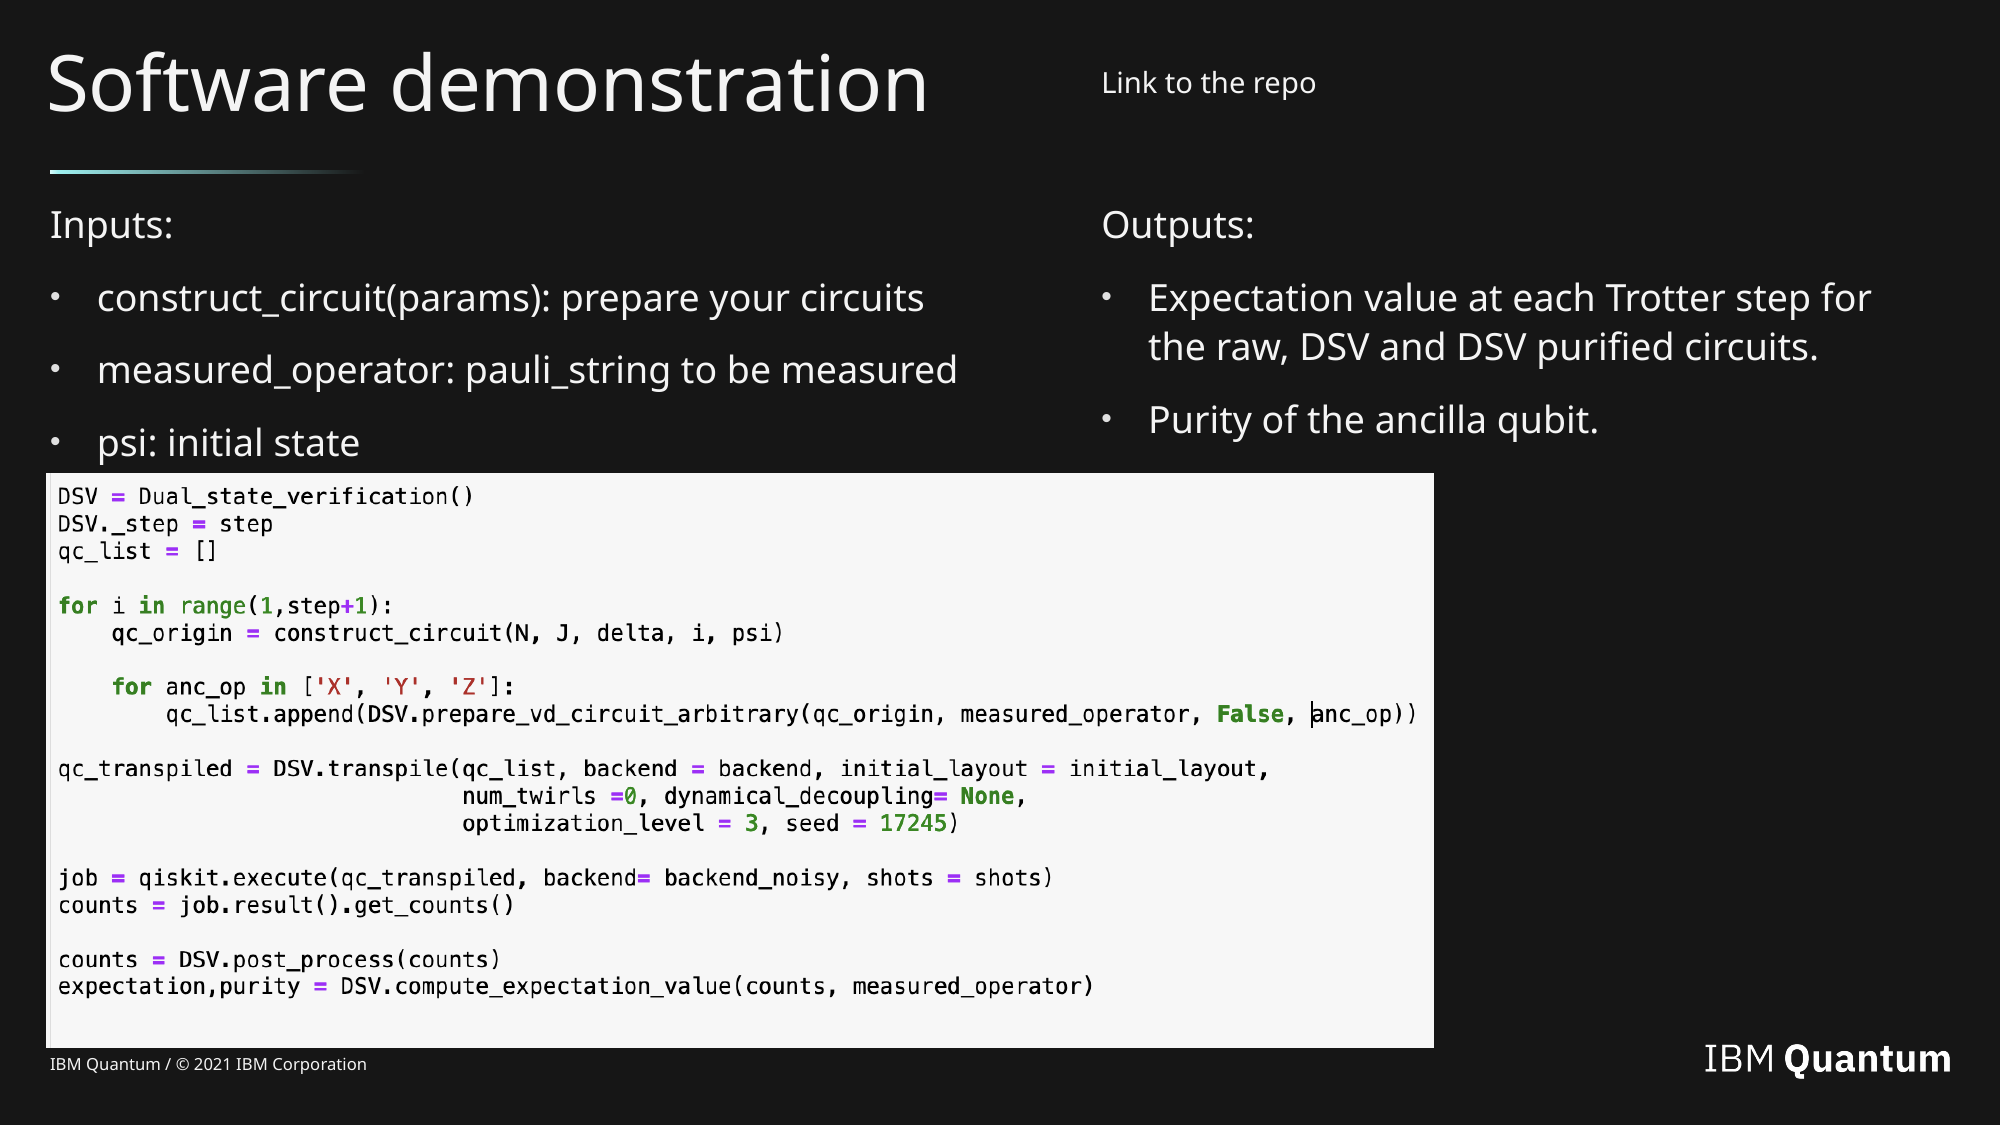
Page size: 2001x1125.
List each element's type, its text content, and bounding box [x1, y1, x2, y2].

text_box Link to the repo [1101, 60, 1705, 100]
picture [45, 473, 1434, 1048]
title Software demonstration [46, 43, 950, 124]
text_box Outputs: Expectation value at each Trotter step for the raw, DSV and DSV purified circuits. Purity of the ancilla qubit. [1101, 196, 1904, 441]
footer IBM Quantum / © 2021 IBM Corporation [50, 1056, 950, 1084]
picture [50, 170, 365, 174]
text_box Inputs: construct_circuit(params): prepare your circuits measured_operator: pauli_string to be measured psi: initial state [49, 196, 1000, 464]
